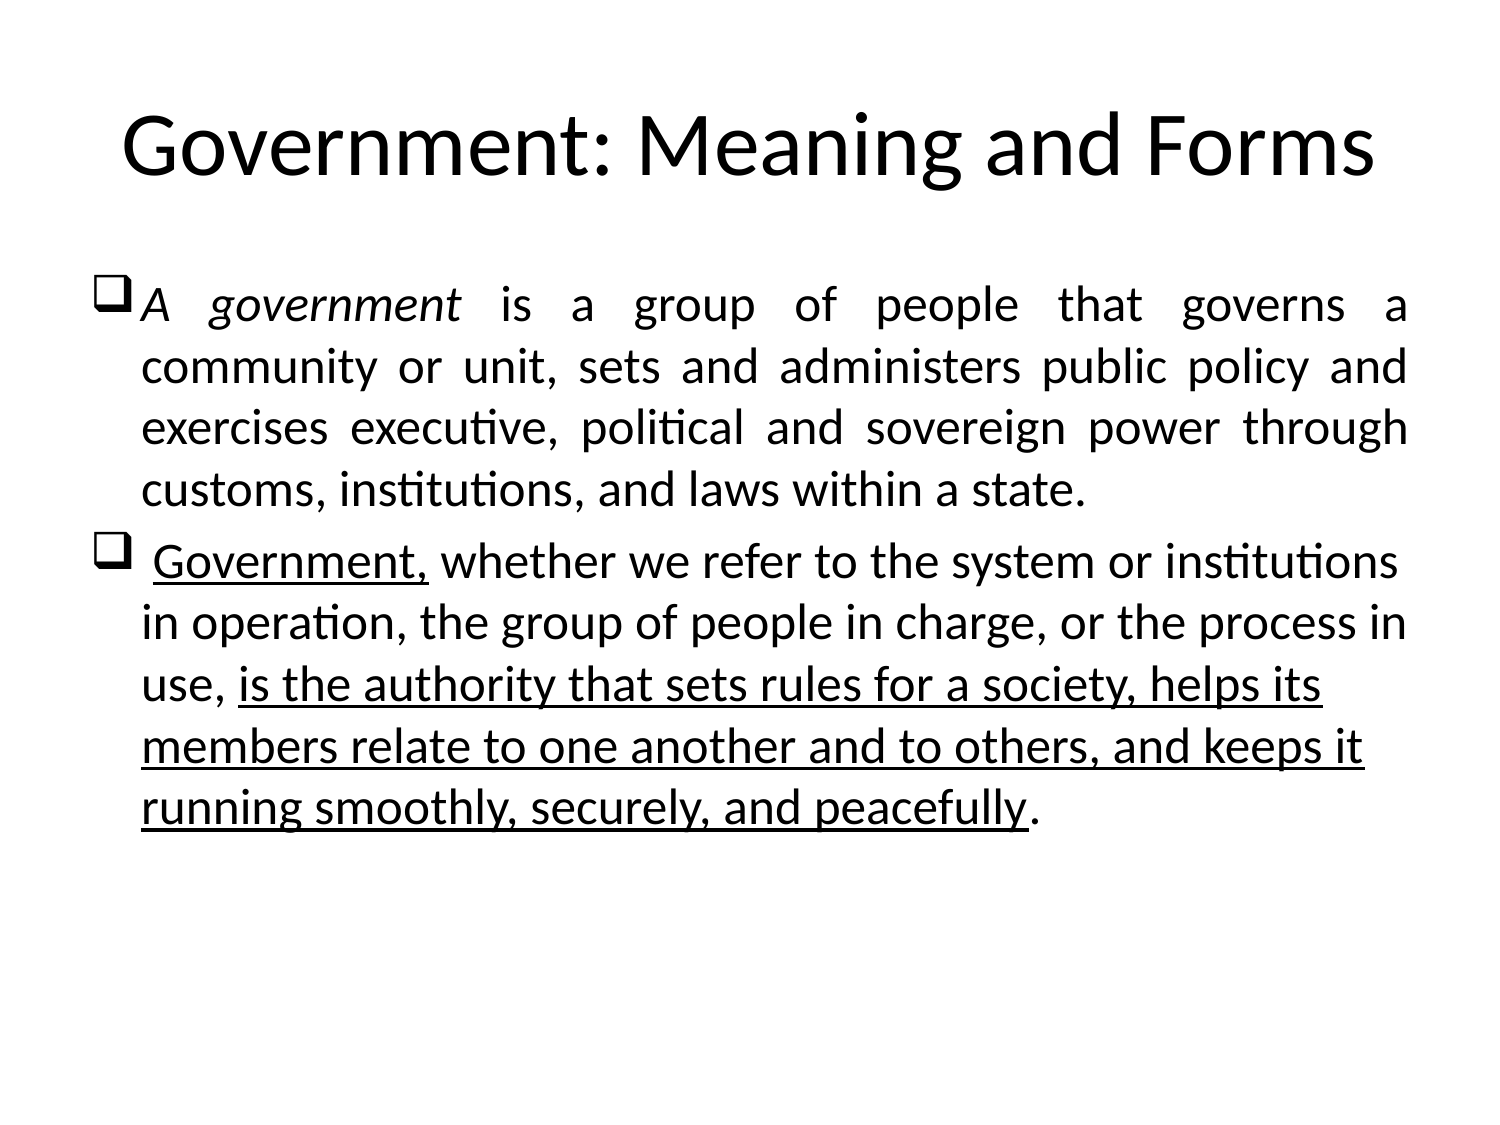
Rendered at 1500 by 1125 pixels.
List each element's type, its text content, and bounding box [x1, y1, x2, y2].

title Government: Meaning and Forms [75, 45, 1425, 233]
list A government is a group of people that governs a community or unit, sets and administers public policy and exercises executive, political and sovereign power through customs, institutions, and laws within a state. Government, whether we refer to the system or institutions in operation, the group of people in charge, or the process in use, is the authority that sets rules for a society, helps its members relate to one another and to others, and keeps it running smoothly, securely, and peacefully. [75, 262, 1425, 1005]
